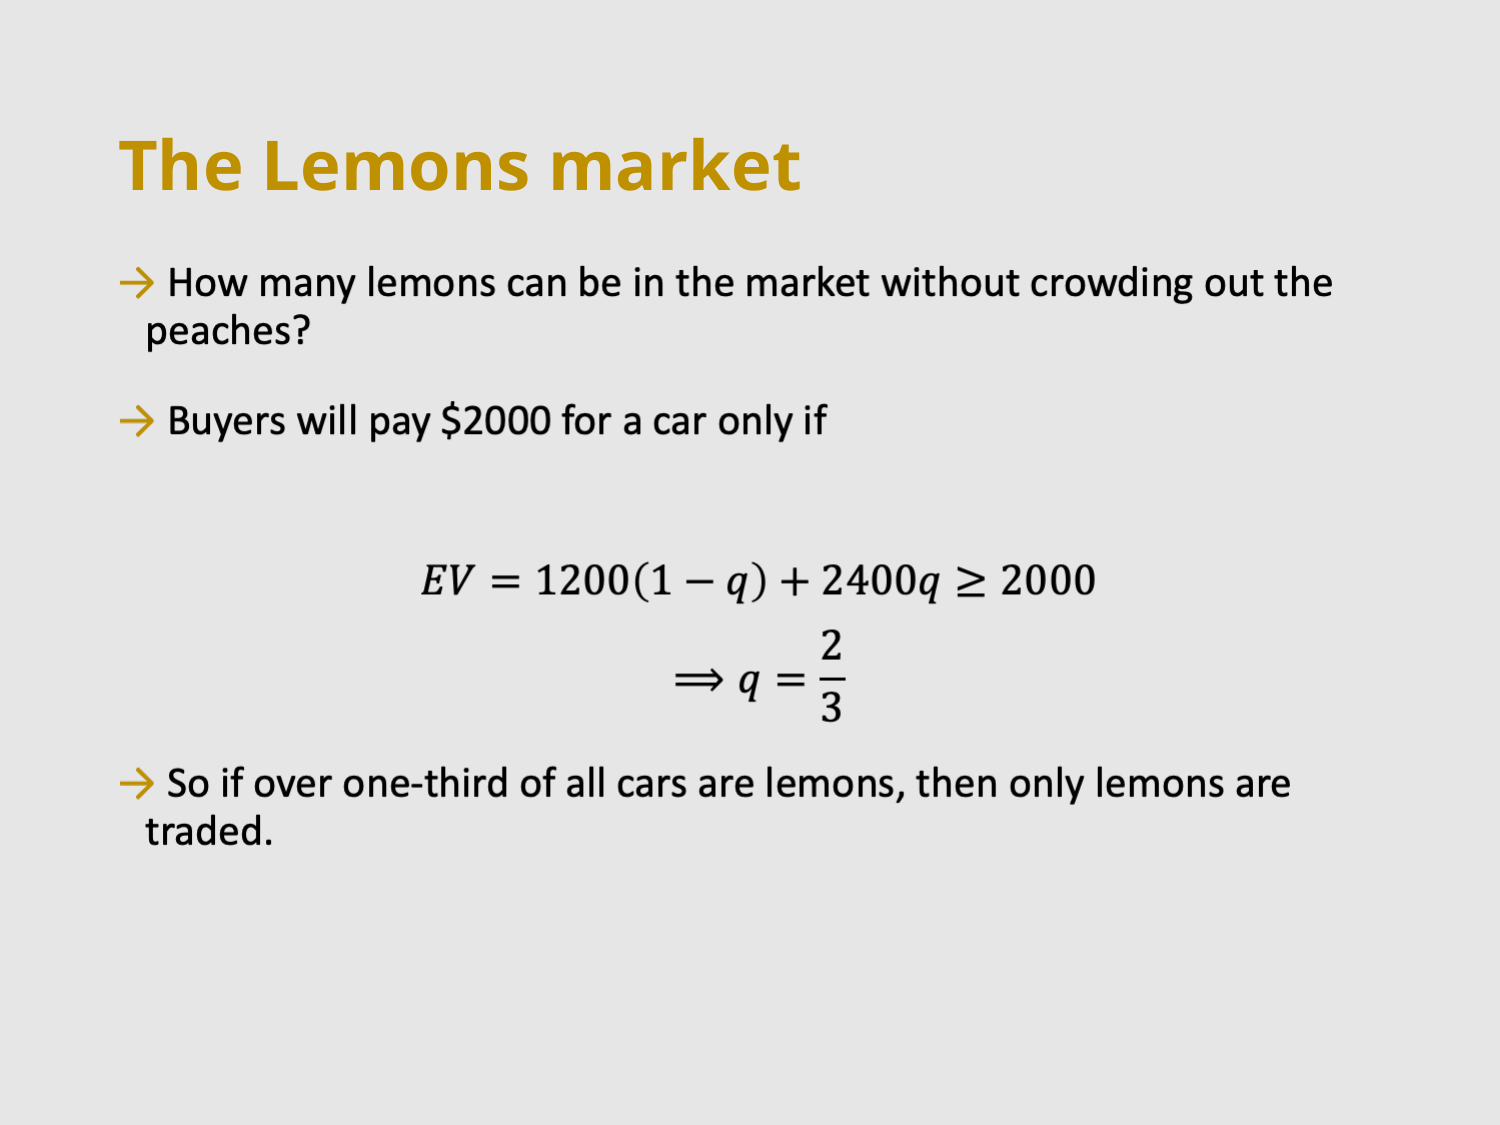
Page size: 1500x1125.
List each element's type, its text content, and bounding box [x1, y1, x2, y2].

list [89, 239, 1417, 1003]
title The Lemons market [103, 59, 1397, 239]
